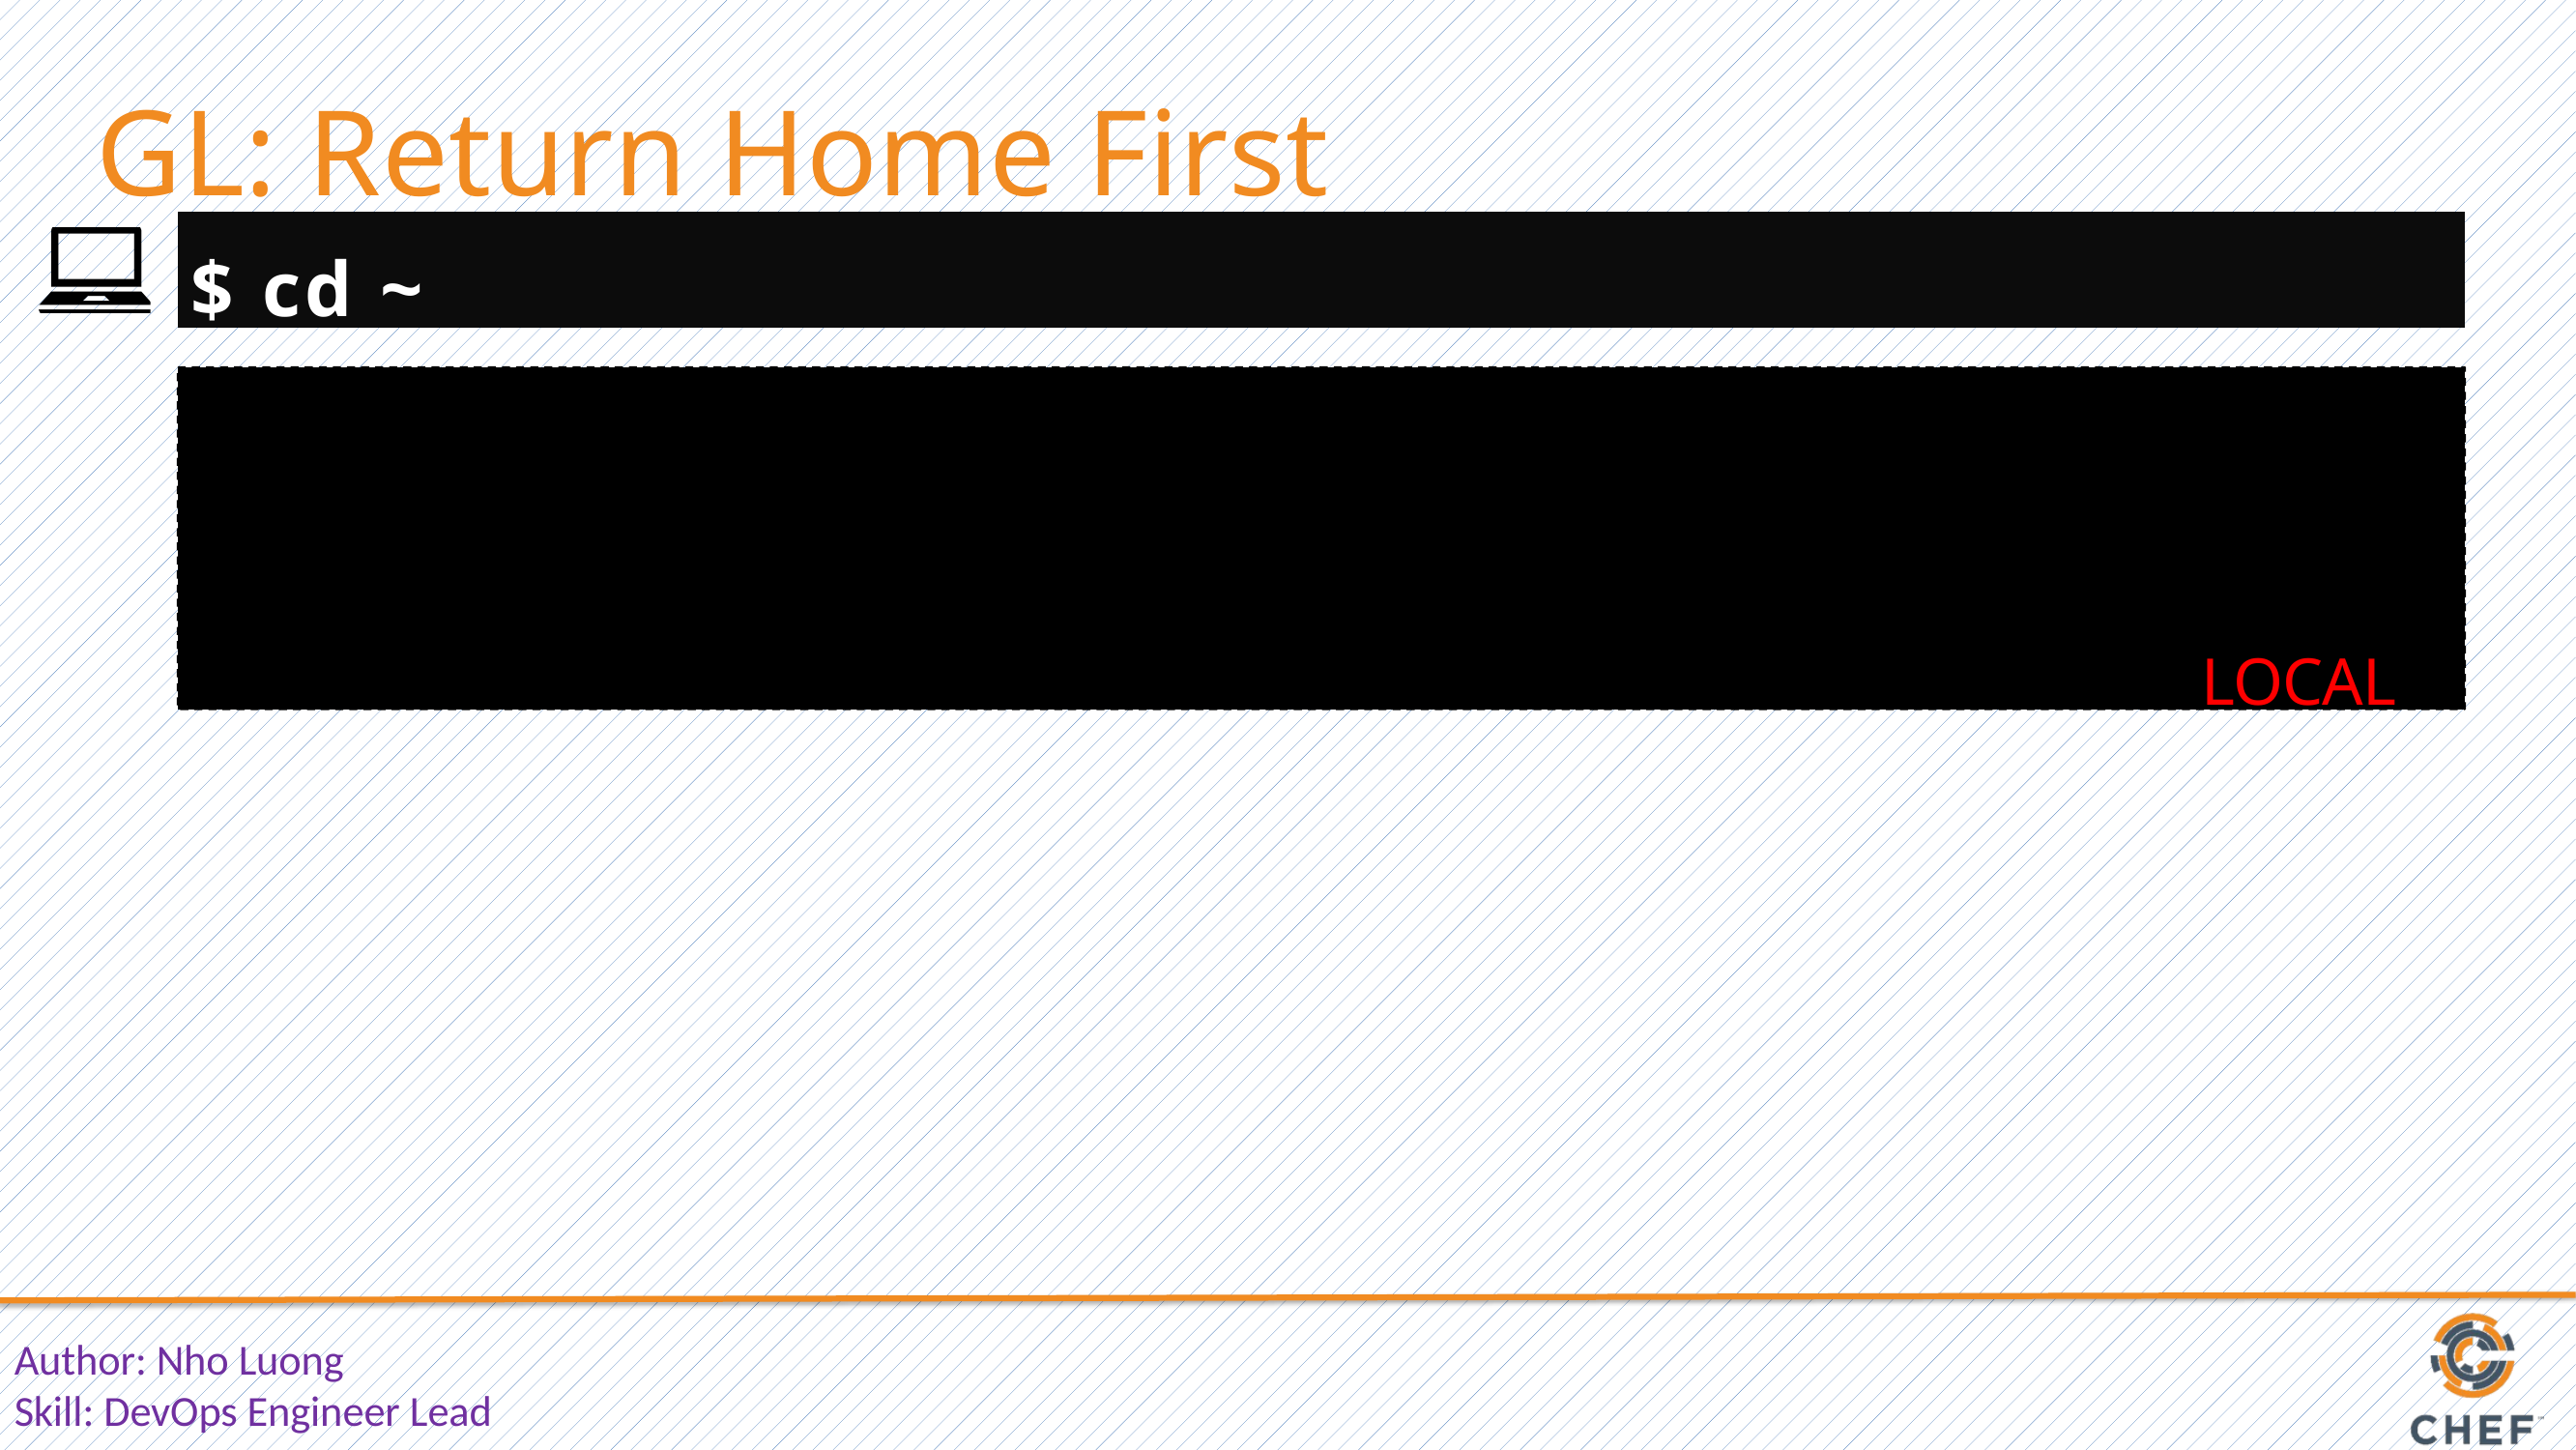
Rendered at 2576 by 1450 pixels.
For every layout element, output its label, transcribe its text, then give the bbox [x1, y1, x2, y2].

text_box Author: Nho Luong Skill: DevOps Engineer Lead [0, 1324, 709, 1442]
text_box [38, 226, 151, 313]
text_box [50, 1360, 953, 1441]
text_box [988, 1349, 1589, 1448]
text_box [96, 47, 2466, 180]
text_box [2167, 1236, 2446, 1279]
text_box [2401, 1324, 2552, 1450]
text_box GL: Return Home First [96, 188, 1388, 219]
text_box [177, 212, 2466, 329]
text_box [0, 1281, 2576, 1314]
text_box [166, 356, 2476, 721]
